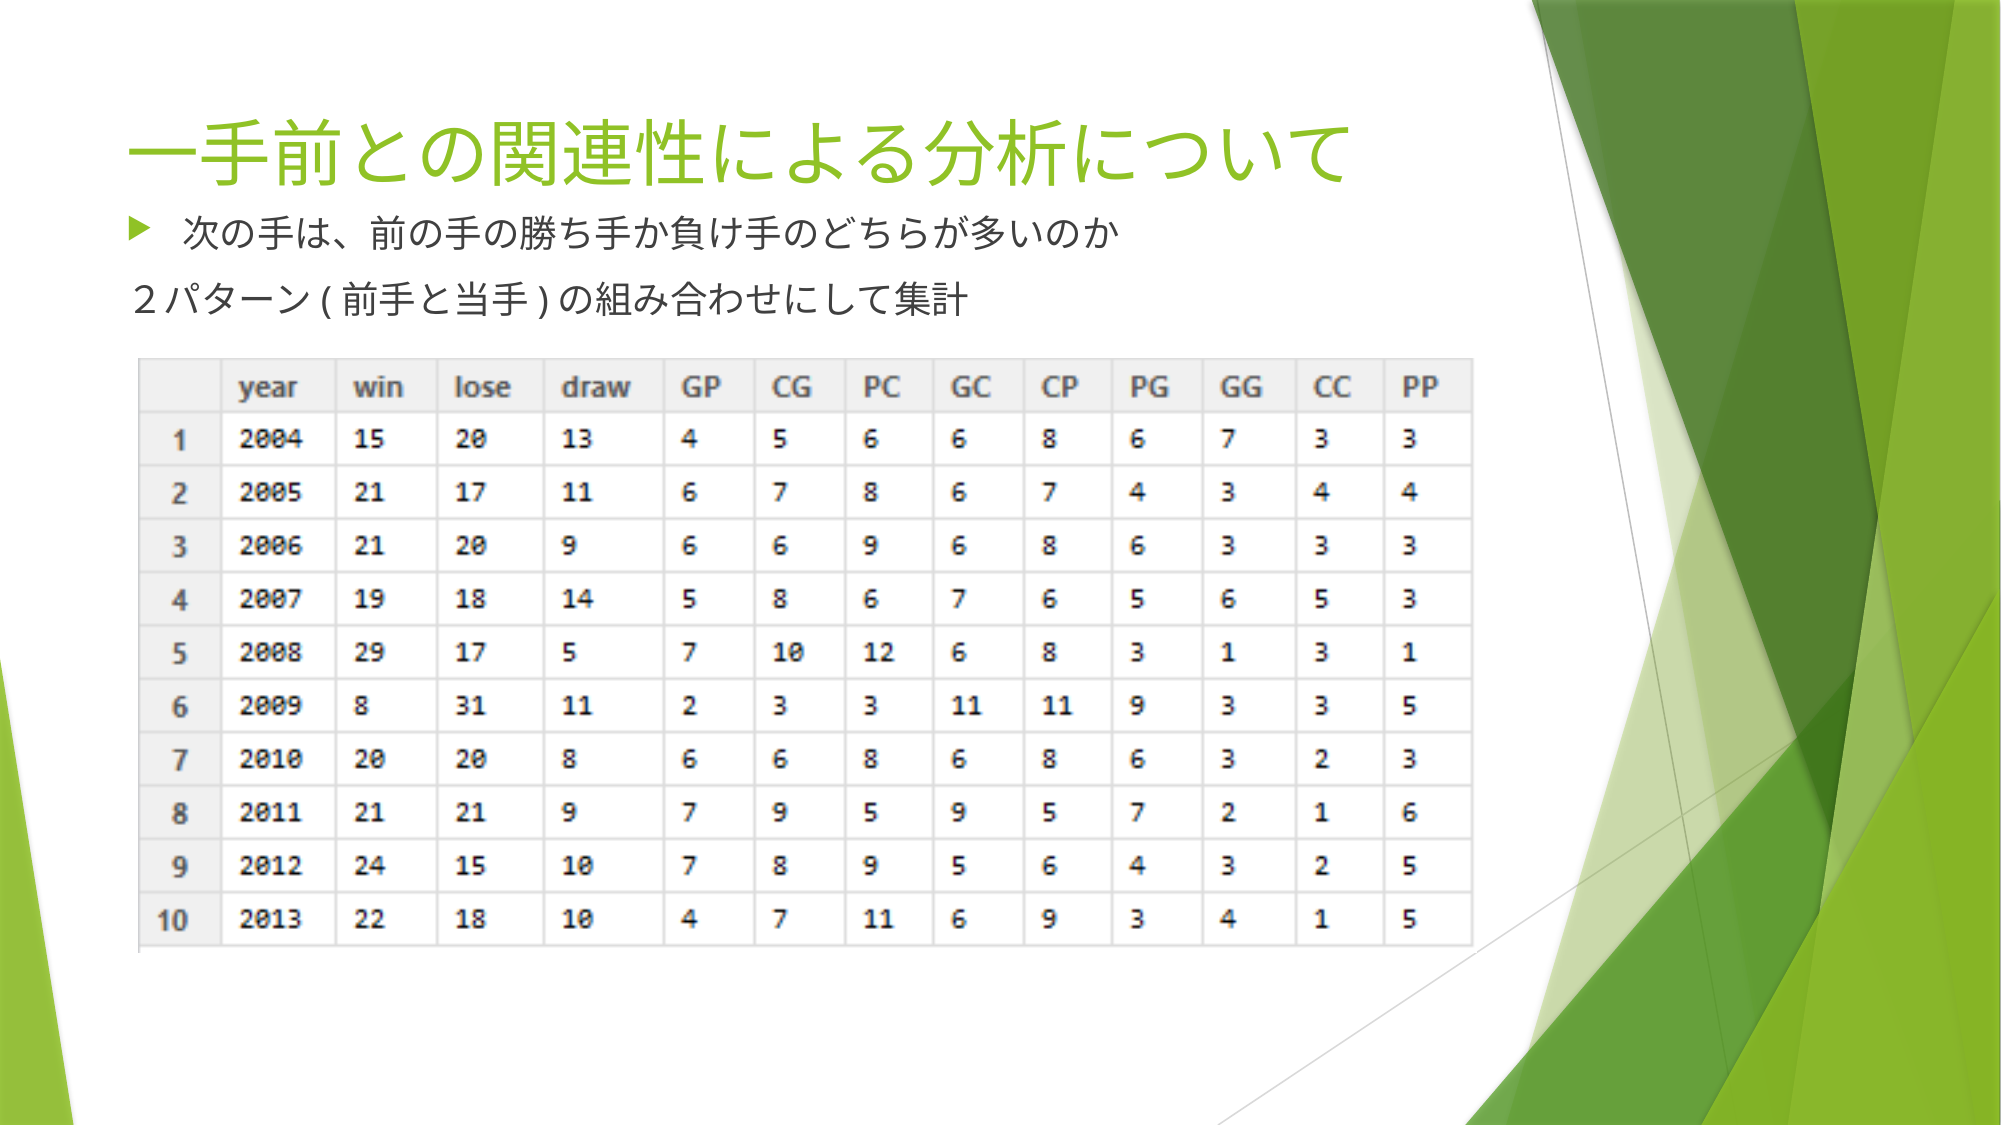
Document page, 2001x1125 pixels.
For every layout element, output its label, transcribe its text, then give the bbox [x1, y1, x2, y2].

picture [138, 358, 1477, 954]
list 次の手は、前の手の勝ち手か負け手のどちらが多いのか ２パターン(前手と当手)の組み合わせにして集計 [111, 202, 1657, 1048]
title 一手前との関連性による分析について [111, 99, 1522, 202]
